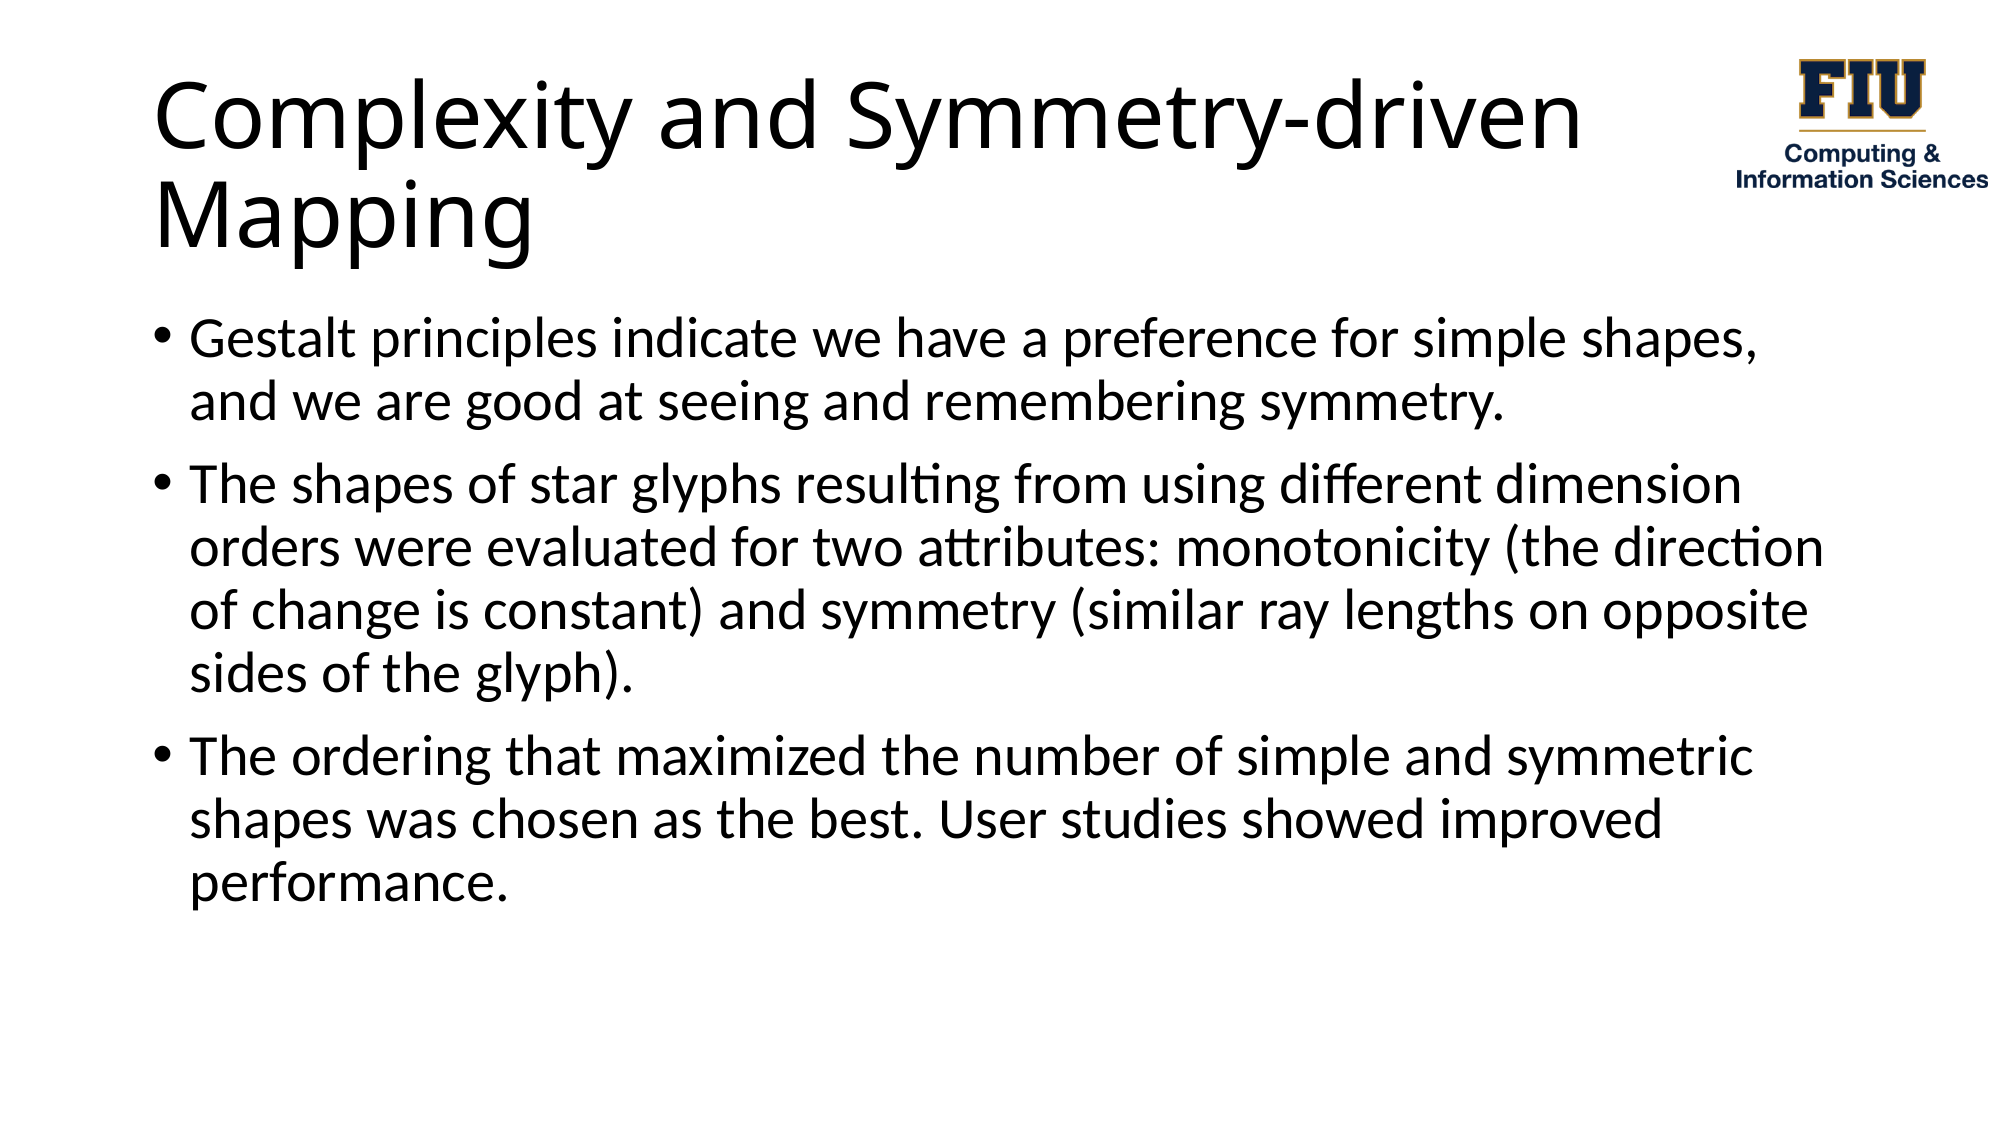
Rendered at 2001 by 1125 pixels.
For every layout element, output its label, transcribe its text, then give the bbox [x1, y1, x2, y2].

picture [1863, 59, 1988, 188]
title Complexity and Symmetry-driven Mapping [137, 59, 1863, 278]
list Gestalt principles indicate we have a preference for simple shapes, and we are good at seeing and remembering symmetry. The shapes of star glyphs resulting from using different dimension orders were evaluated for two attributes: monotonicity (the direction of change is constant) and symmetry (similar ray lengths on opposite sides of the glyph). The ordering that maximized the number of simple and symmetric shapes was chosen as the best. User studies showed improved performance. [137, 299, 1863, 1014]
